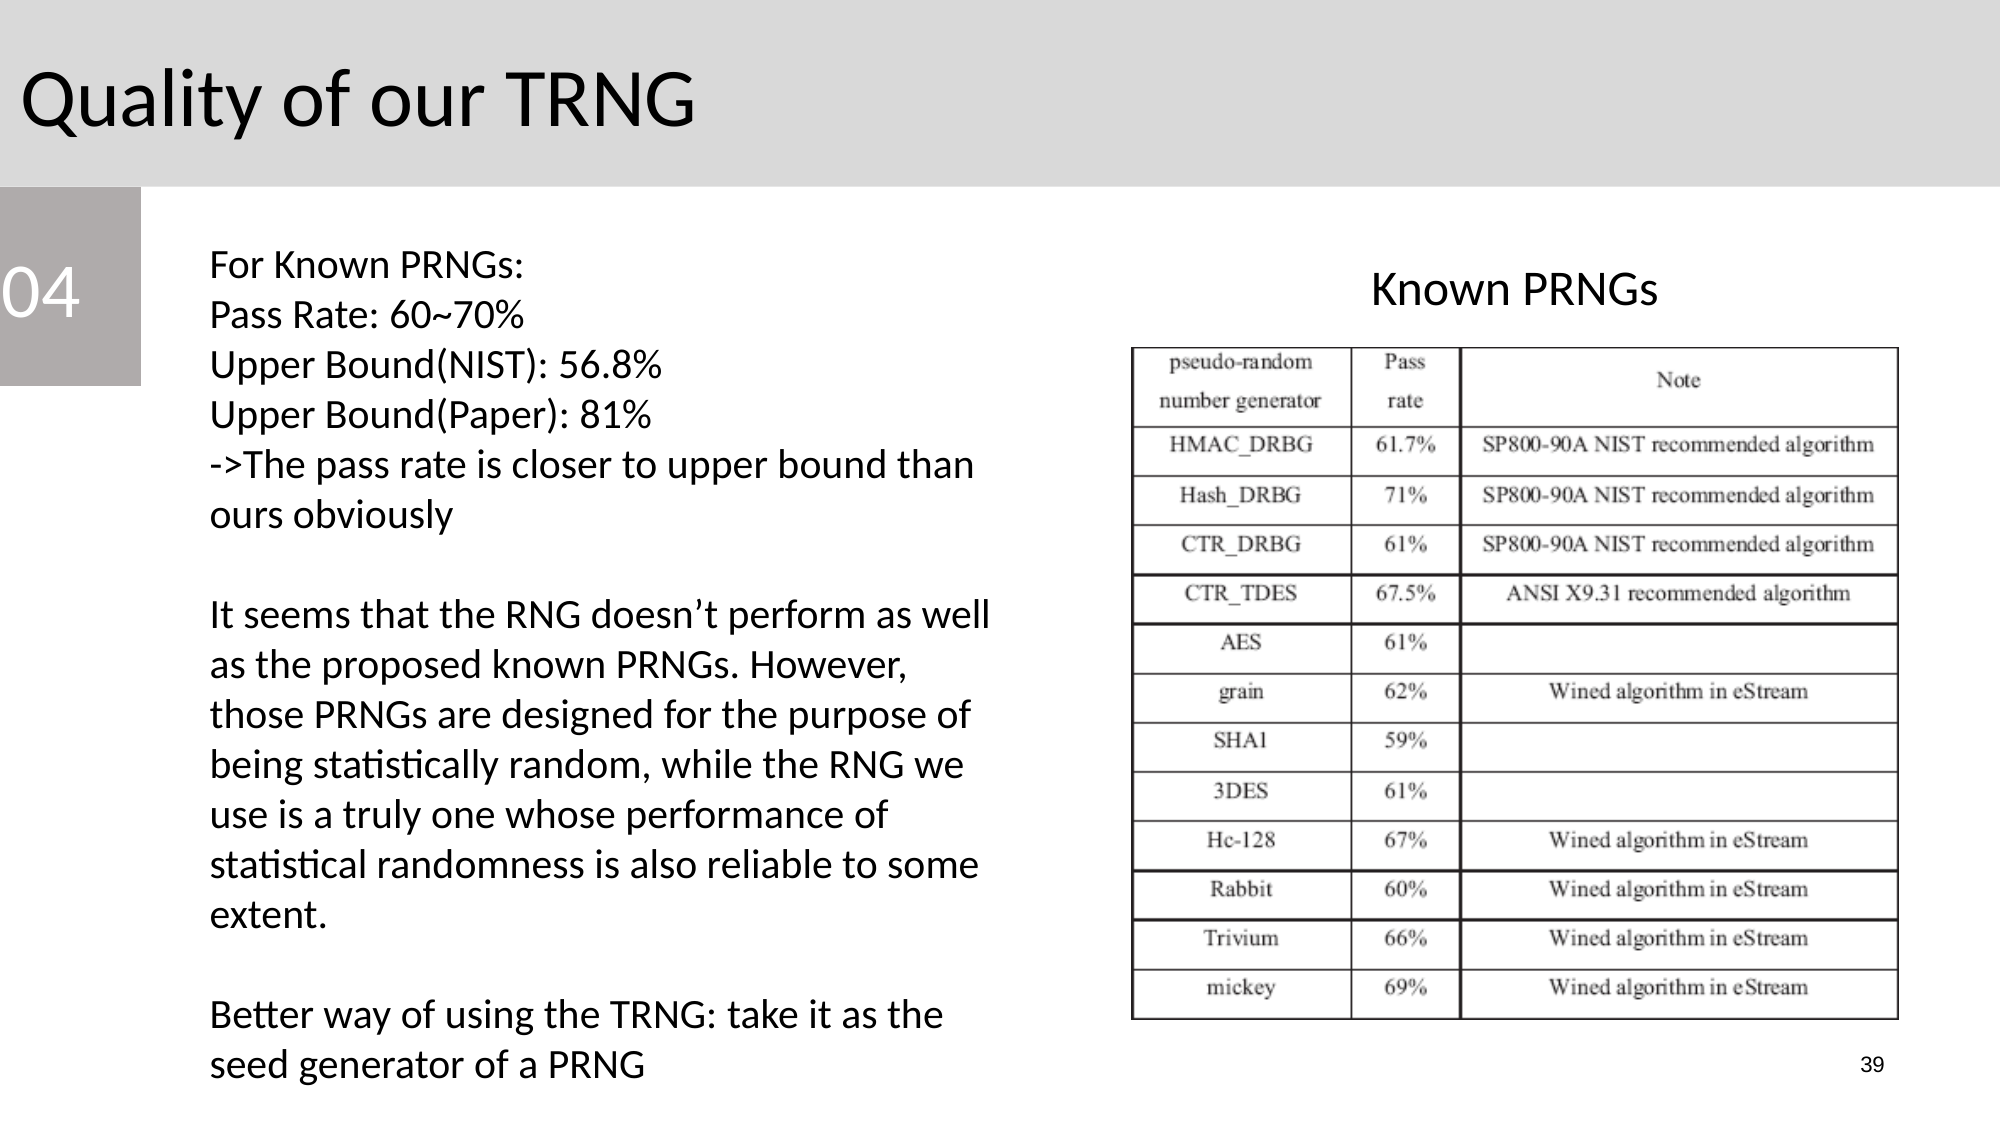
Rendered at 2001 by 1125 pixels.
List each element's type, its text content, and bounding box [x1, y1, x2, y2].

slide_number 39 [1433, 1042, 1900, 1103]
text_box Quality of our TRNG [0, 0, 2000, 187]
text_box For Known PRNGs: Pass Rate: 60~70% Upper Bound(NIST): 56.8% Upper Bound(Paper): 81% ->The pass rate is closer to upper bound than ours obviously It seems that the RNG doesn’t perform as well as the proposed known PRNGs. However, those PRNGs are designed for the purpose of being statistically random, while the RNG we use is a truly one whose performance of statistical randomness is also reliable to some extent. Better way of using the TRNG: take it as the seed generator of a PRNG [194, 229, 1027, 1095]
picture [1131, 347, 1899, 1020]
text_box 04 [0, 187, 142, 387]
text_box Known PRNGs [1251, 248, 1779, 324]
